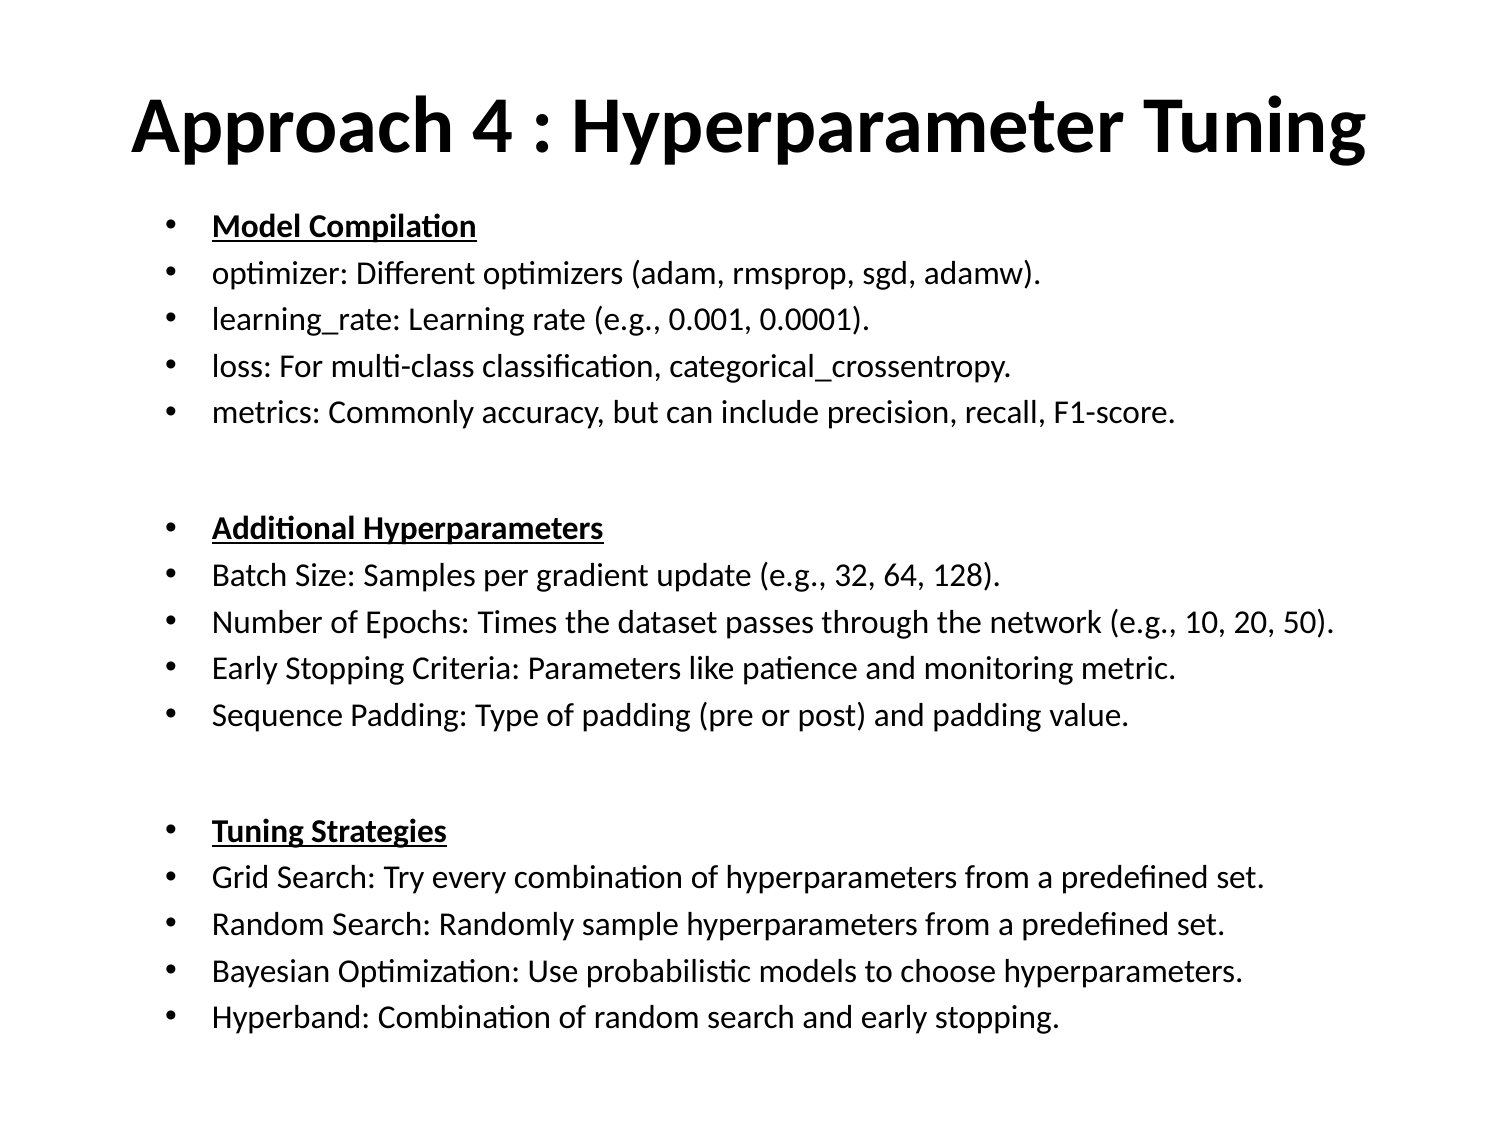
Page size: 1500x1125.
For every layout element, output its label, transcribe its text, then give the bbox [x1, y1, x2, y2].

list Model Compilation optimizer: Different optimizers (adam, rmsprop, sgd, adamw). learning_rate: Learning rate (e.g., 0.001, 0.0001). loss: For multi-class classification, categorical_crossentropy. metrics: Commonly accuracy, but can include precision, recall, F1-score. Additional Hyperparameters Batch Size: Samples per gradient update (e.g., 32, 64, 128). Number of Epochs: Times the dataset passes through the network (e.g., 10, 20, 50). Early Stopping Criteria: Parameters like patience and monitoring metric. Sequence Padding: Type of padding (pre or post) and padding value. Tuning Strategies Grid Search: Try every combination of hyperparameters from a predefined set. Random Search: Randomly sample hyperparameters from a predefined set. Bayesian Optimization: Use probabilistic models to choose hyperparameters. Hyperband: Combination of random search and early stopping. [75, 196, 1425, 1005]
title Approach 4 : Hyperparameter Tuning [75, 26, 1425, 196]
